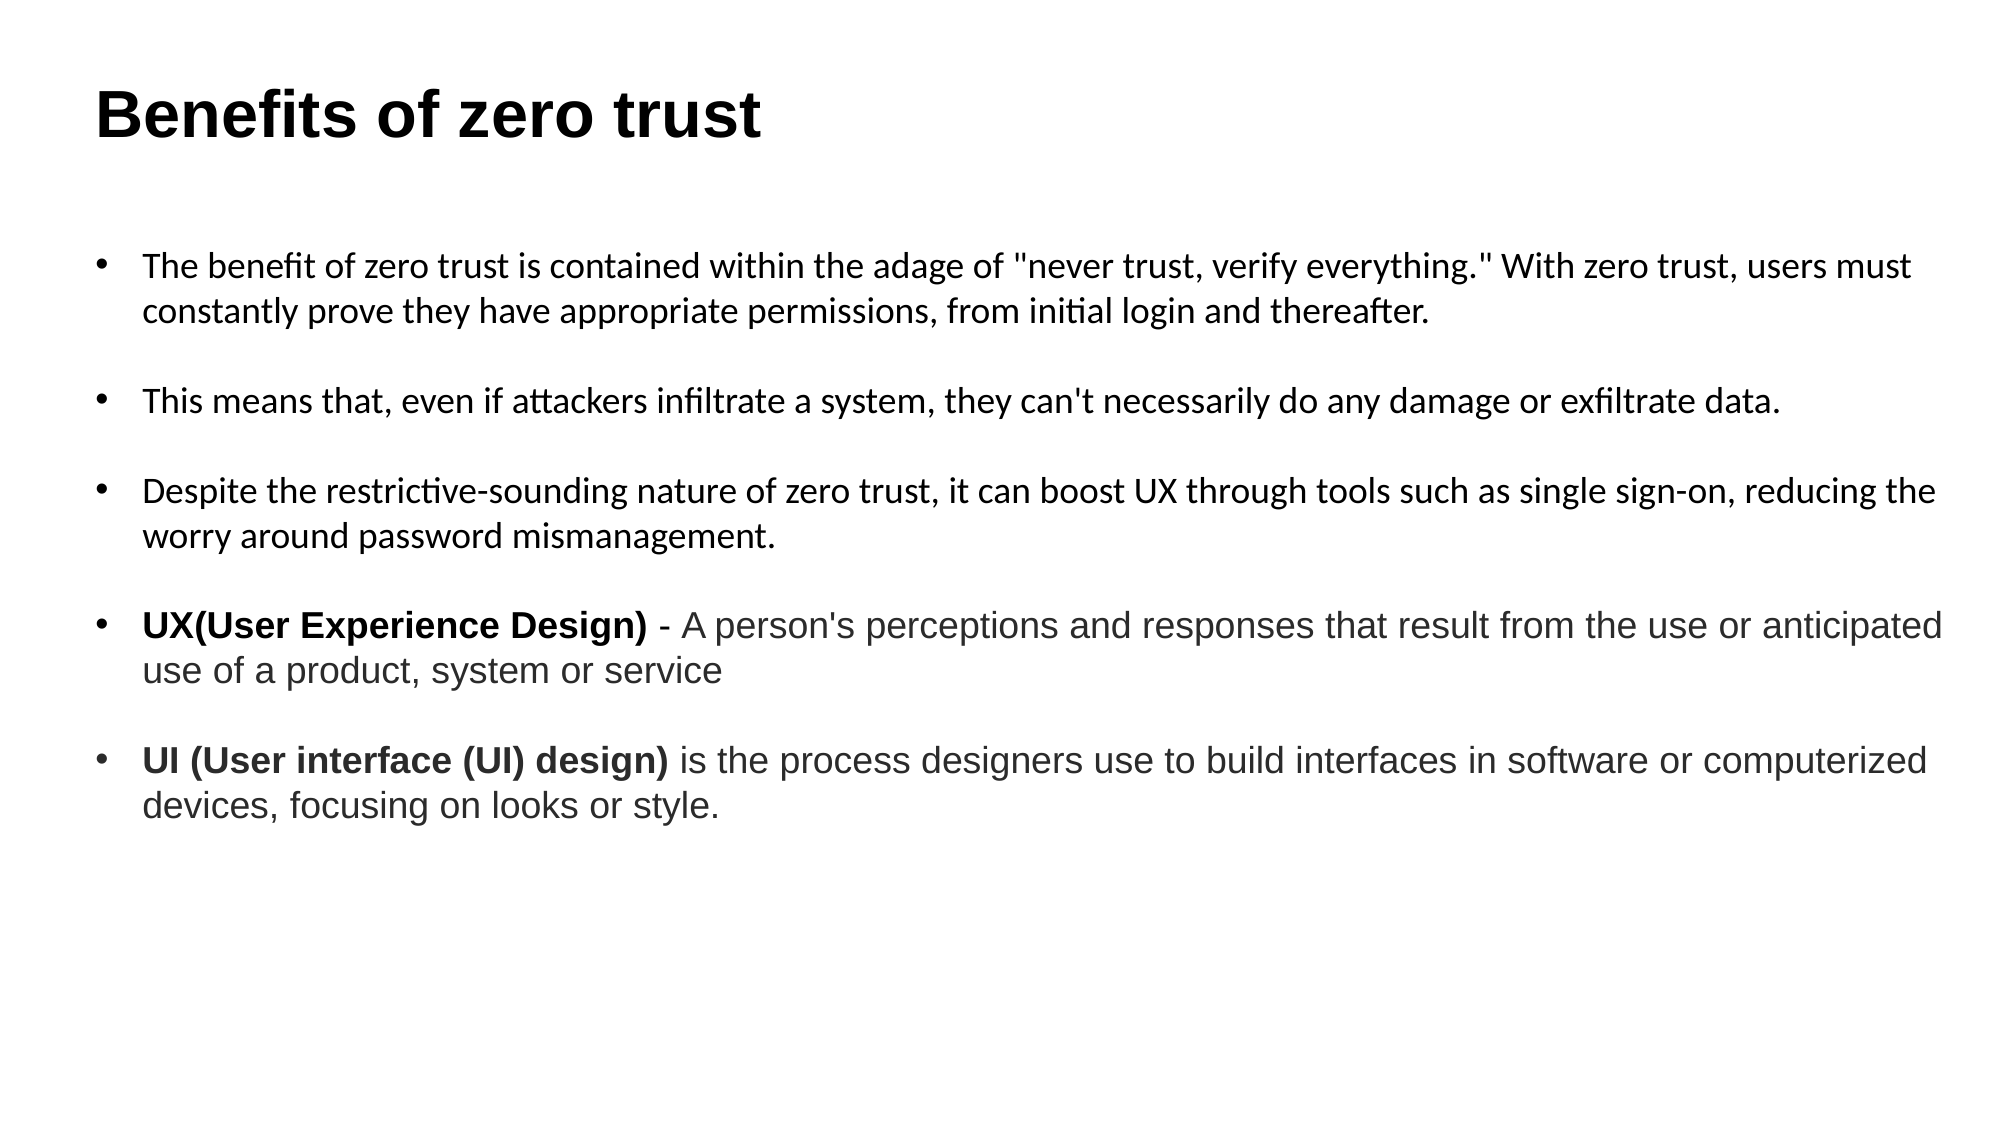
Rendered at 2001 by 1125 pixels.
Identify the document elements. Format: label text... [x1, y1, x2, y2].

text_box Benefits of zero trust The benefit of zero trust is contained within the adage of "never trust, verify everything." With zero trust, users must constantly prove they have appropriate permissions, from initial login and thereafter. This means that, even if attackers infiltrate a system, they can't necessarily do any damage or exfiltrate data. Despite the restrictive-sounding nature of zero trust, it can boost UX through tools such as single sign-on, reducing the worry around password mismanagement. UX(User Experience Design) - A person's perceptions and responses that result from the use or anticipated use of a product, system or service UI (User interface (UI) design) is the process designers use to build interfaces in software or computerized devices, focusing on looks or style. [80, 63, 1966, 834]
